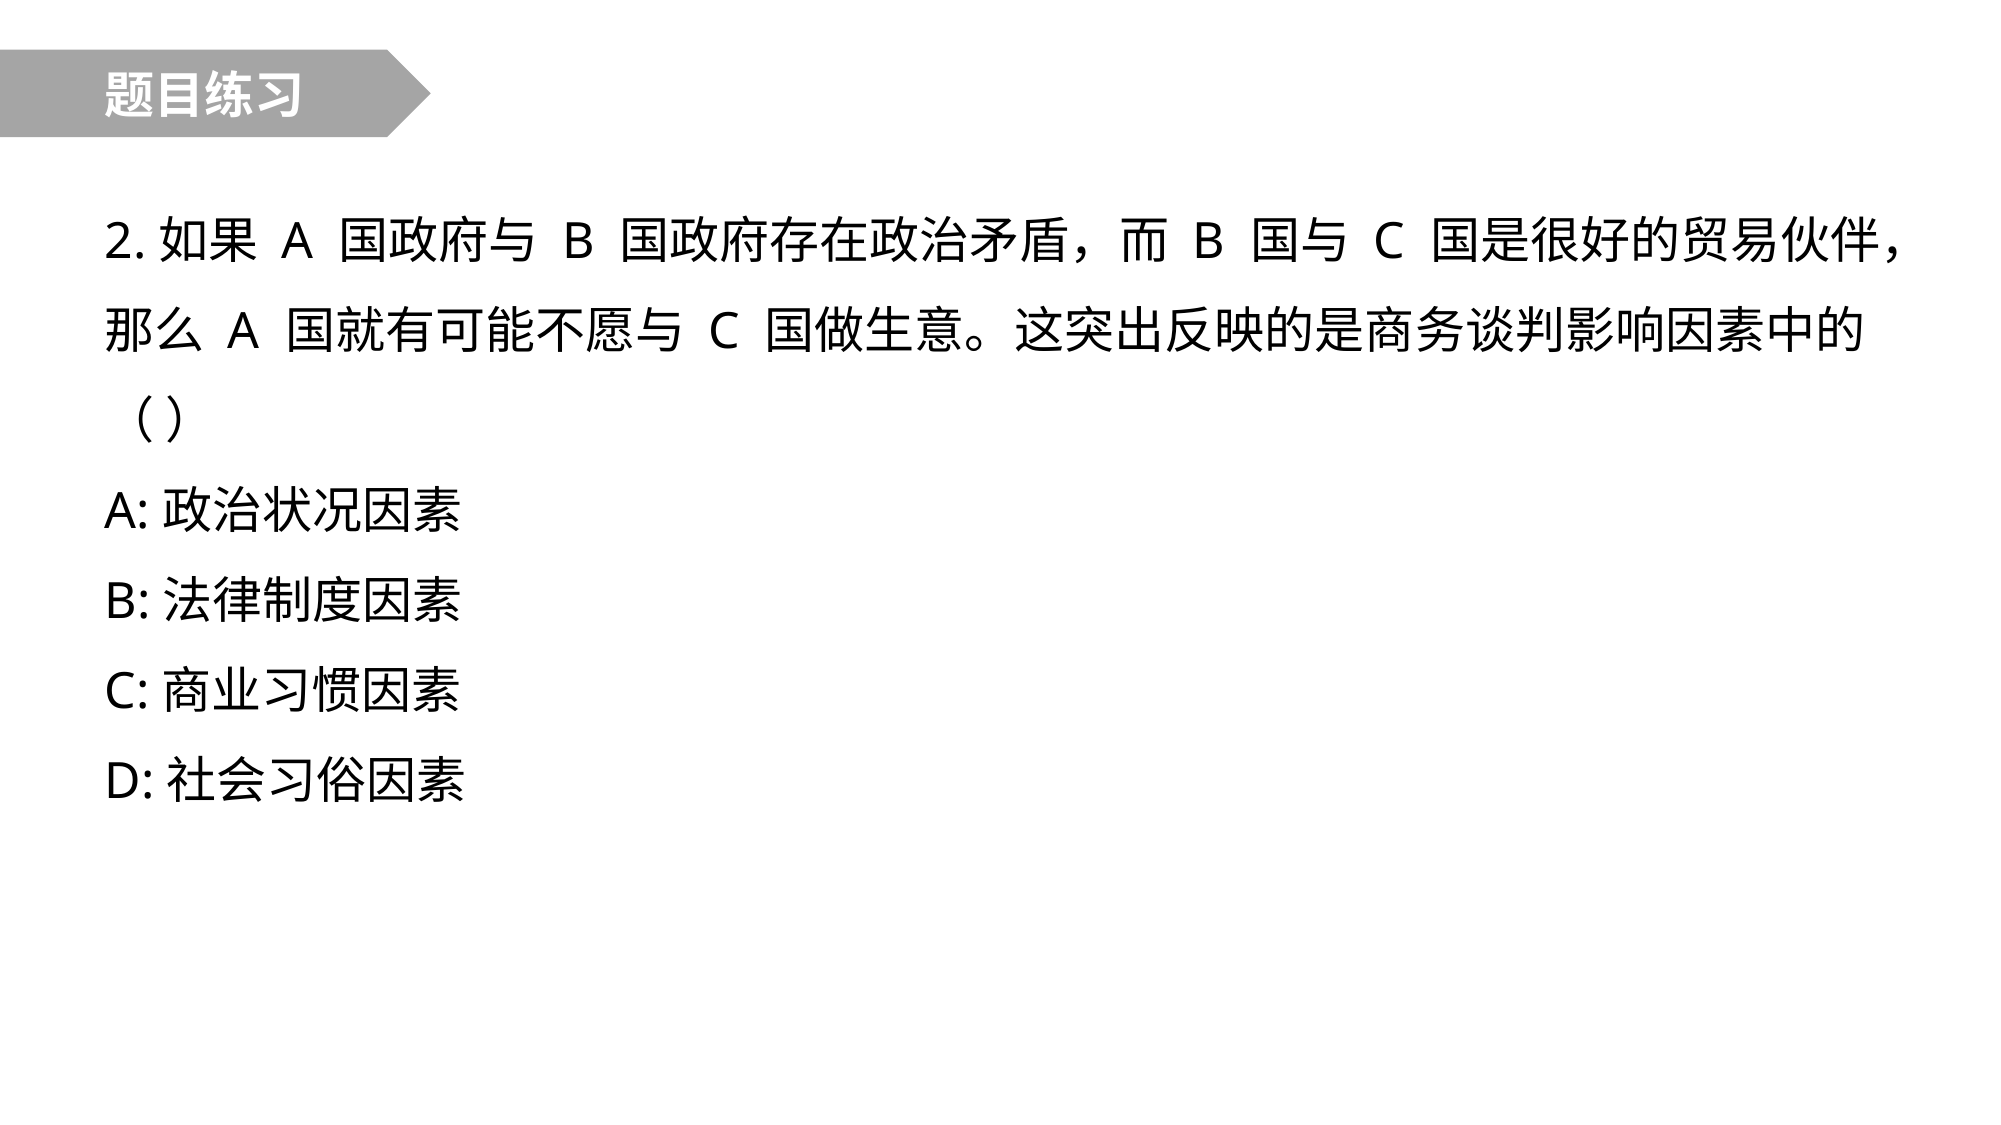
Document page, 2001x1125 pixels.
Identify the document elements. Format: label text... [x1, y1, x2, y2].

text_box 题目练习 [0, 48, 433, 139]
text_box 2.如果 A 国政府与 B 国政府存在政治矛盾，而 B 国与 C 国是很好的贸易伙伴，那么 A 国就有可能不愿与 C 国做生意。这突出反映的是商务谈判影响因素中的（ ） A:政治状况因素 B:法律制度因素 C:商业习惯因素 D:社会习俗因素 [89, 171, 1928, 816]
